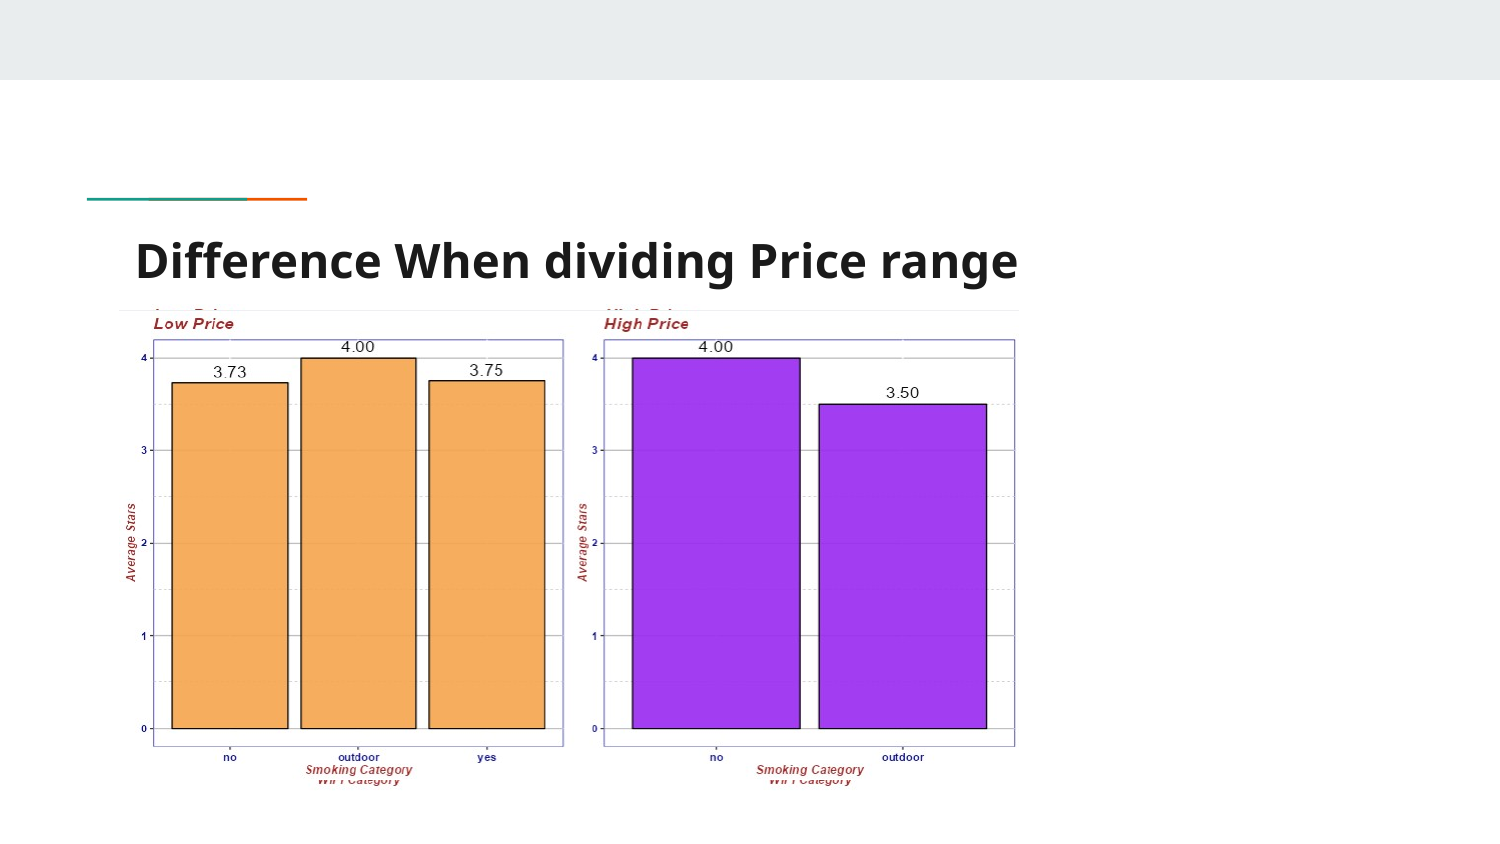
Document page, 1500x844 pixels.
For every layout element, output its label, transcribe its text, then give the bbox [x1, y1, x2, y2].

picture [119, 303, 1020, 792]
title Difference When dividing Price range [119, 216, 1381, 305]
